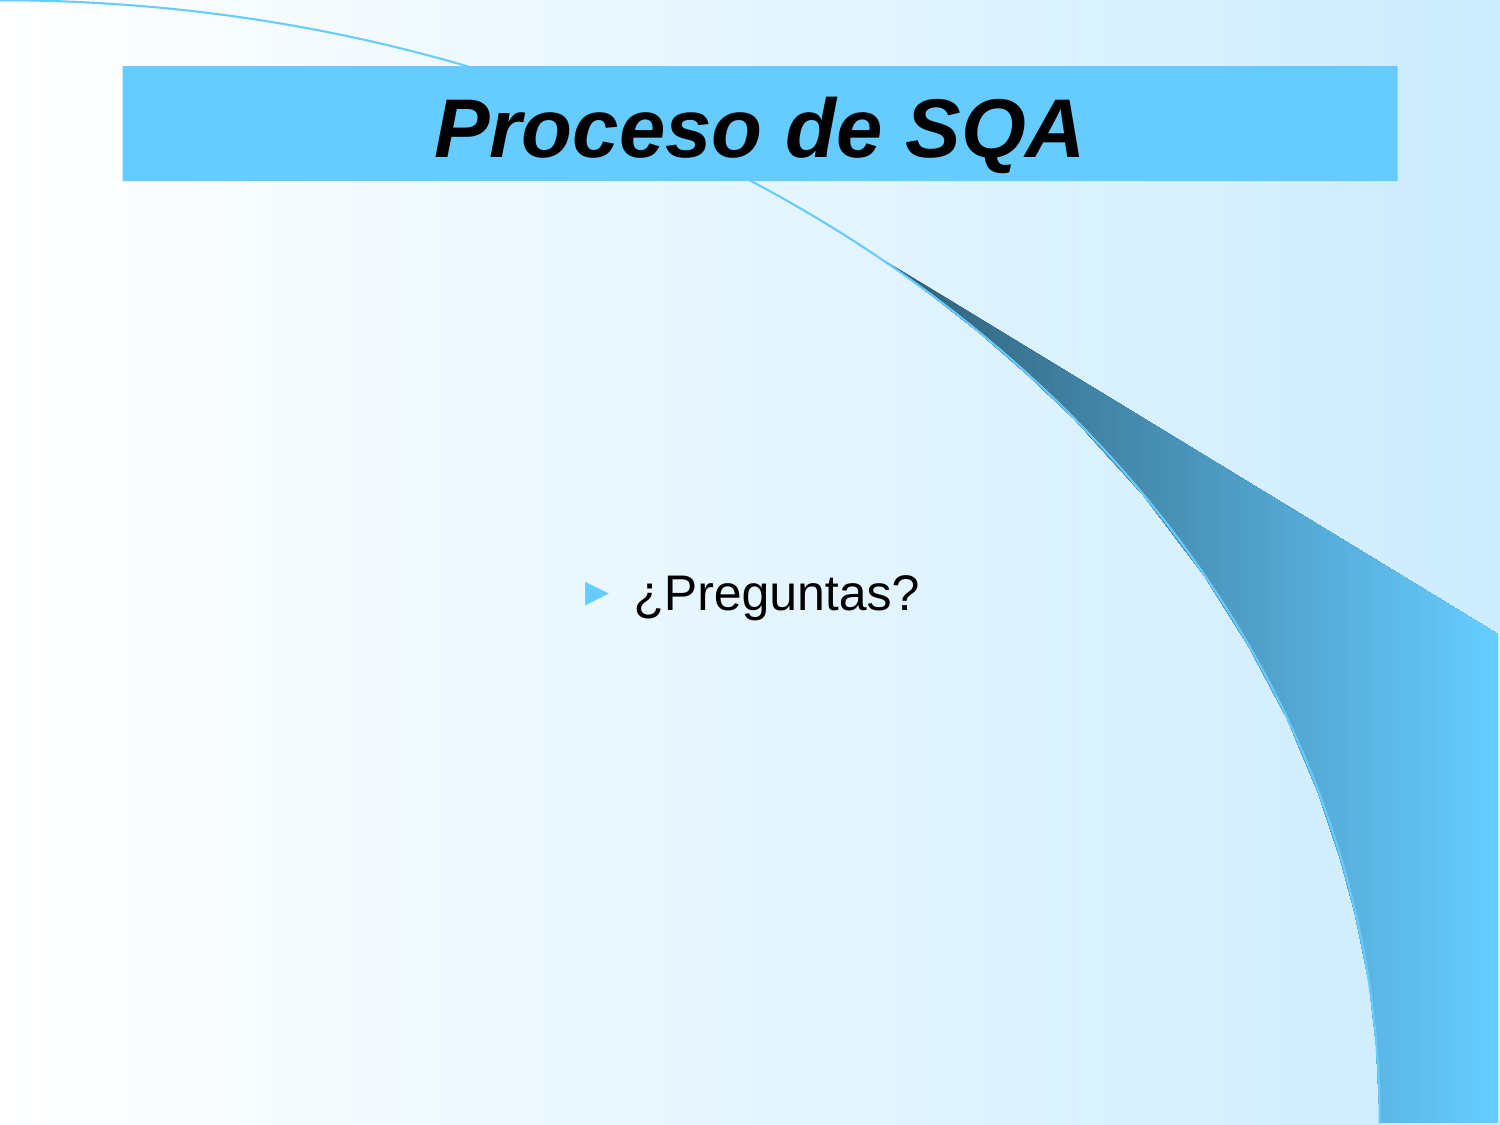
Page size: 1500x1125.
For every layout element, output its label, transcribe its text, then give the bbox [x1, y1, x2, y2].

text_box ¿Preguntas? [112, 234, 1500, 1050]
title Proceso de SQA [122, 65, 1398, 182]
